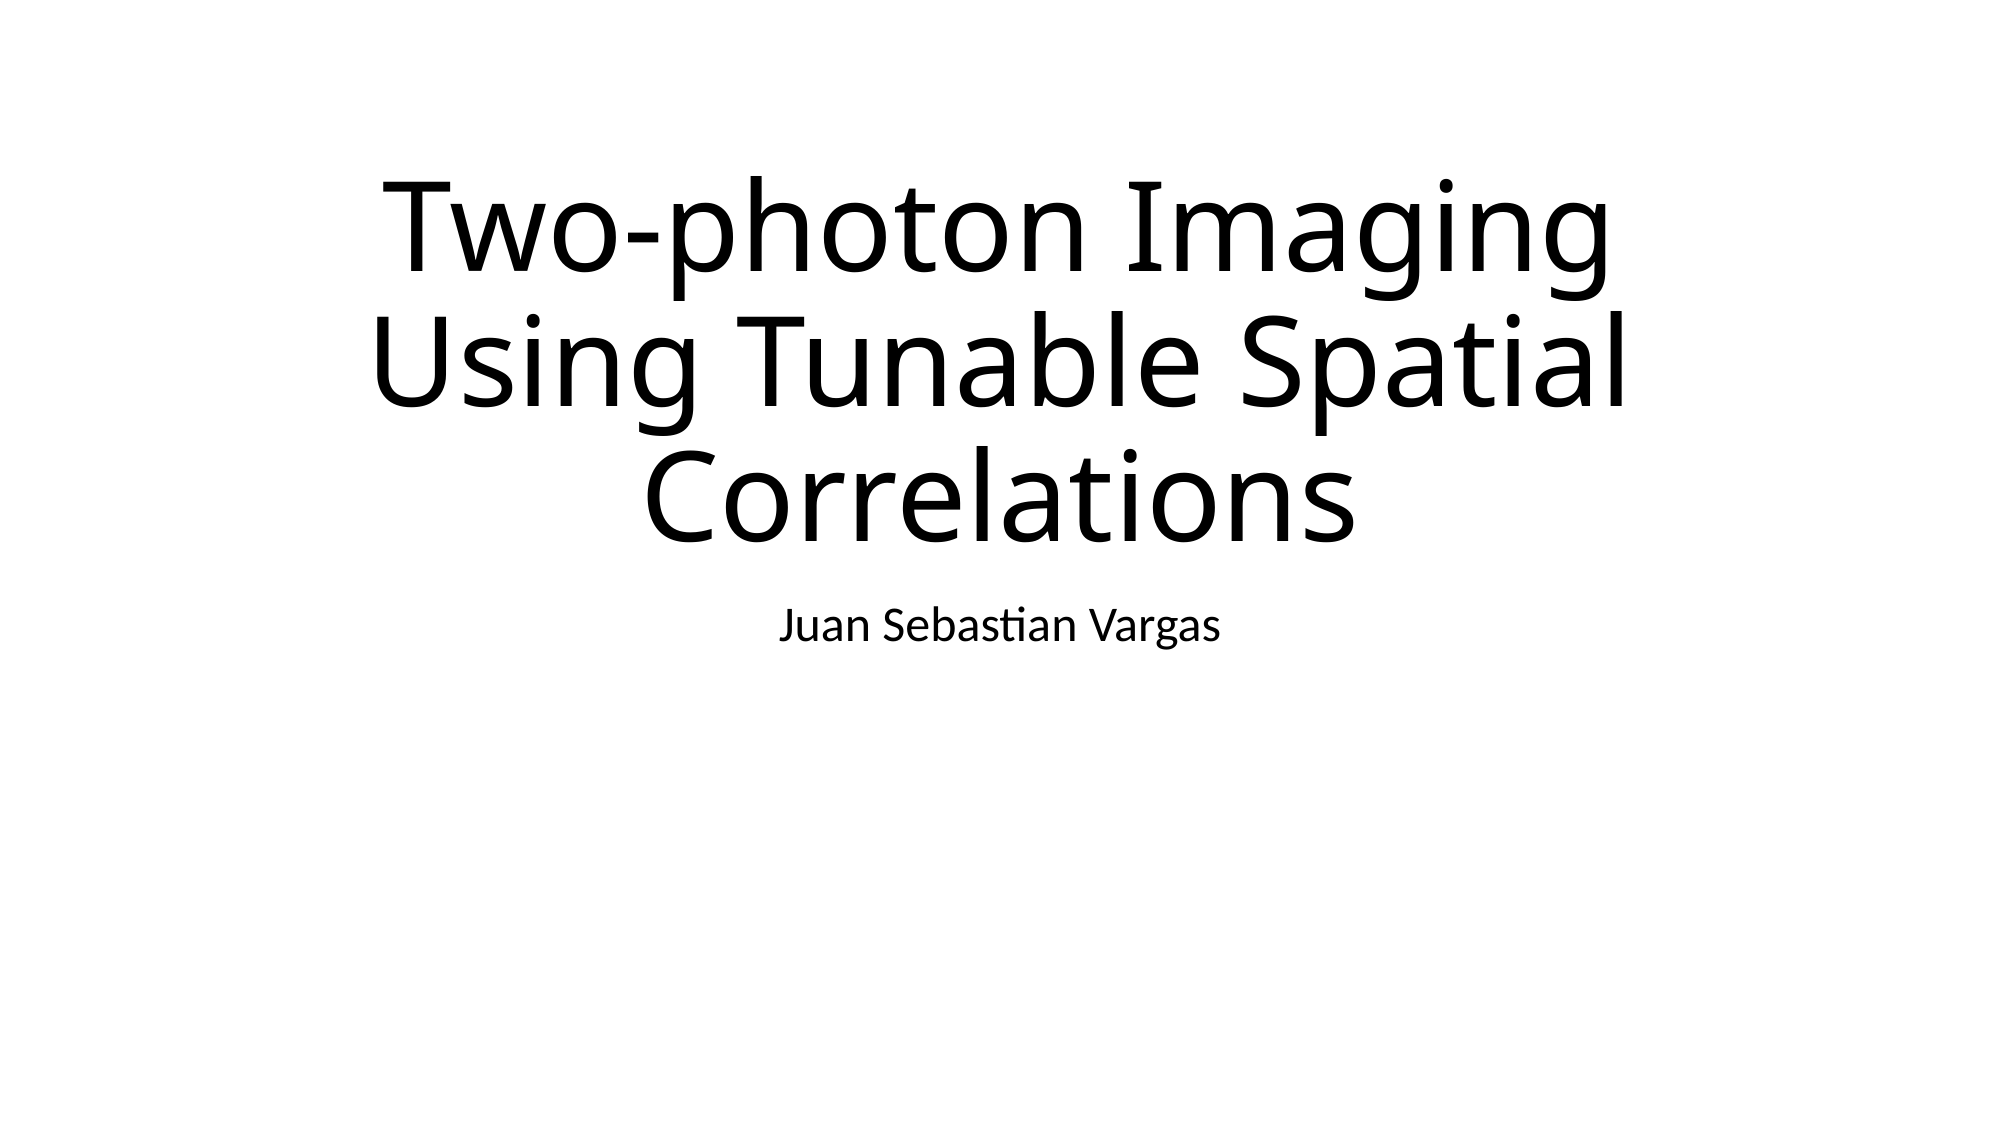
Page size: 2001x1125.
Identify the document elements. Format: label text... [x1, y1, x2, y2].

title Two-photon Imaging Using Tunable Spatial Correlations [249, 184, 1750, 576]
subtitle Juan Sebastian Vargas [249, 590, 1750, 863]
